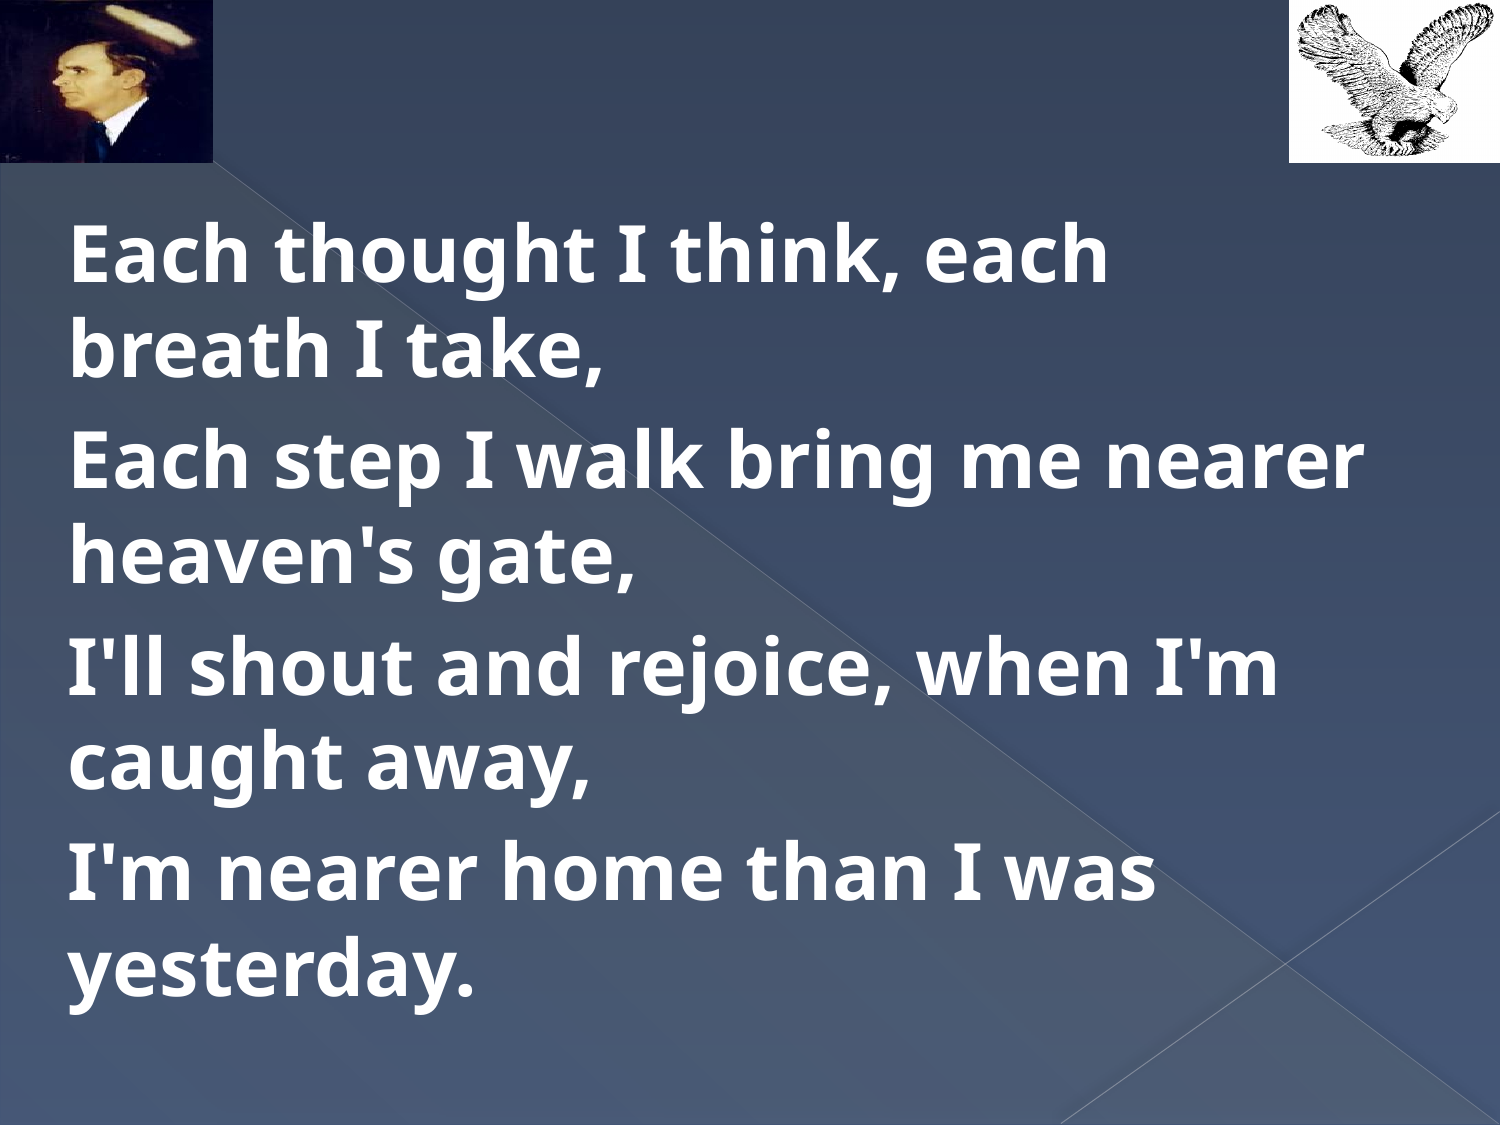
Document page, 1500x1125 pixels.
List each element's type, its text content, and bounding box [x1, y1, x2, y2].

picture [1288, 0, 1500, 163]
list Each thought I think, each breath I take, Each step I walk bring me nearer heaven's gate, I'll shout and rejoice, when I'm caught away, I'm nearer home than I was yesterday. [53, 196, 1404, 1106]
picture [0, 0, 213, 163]
